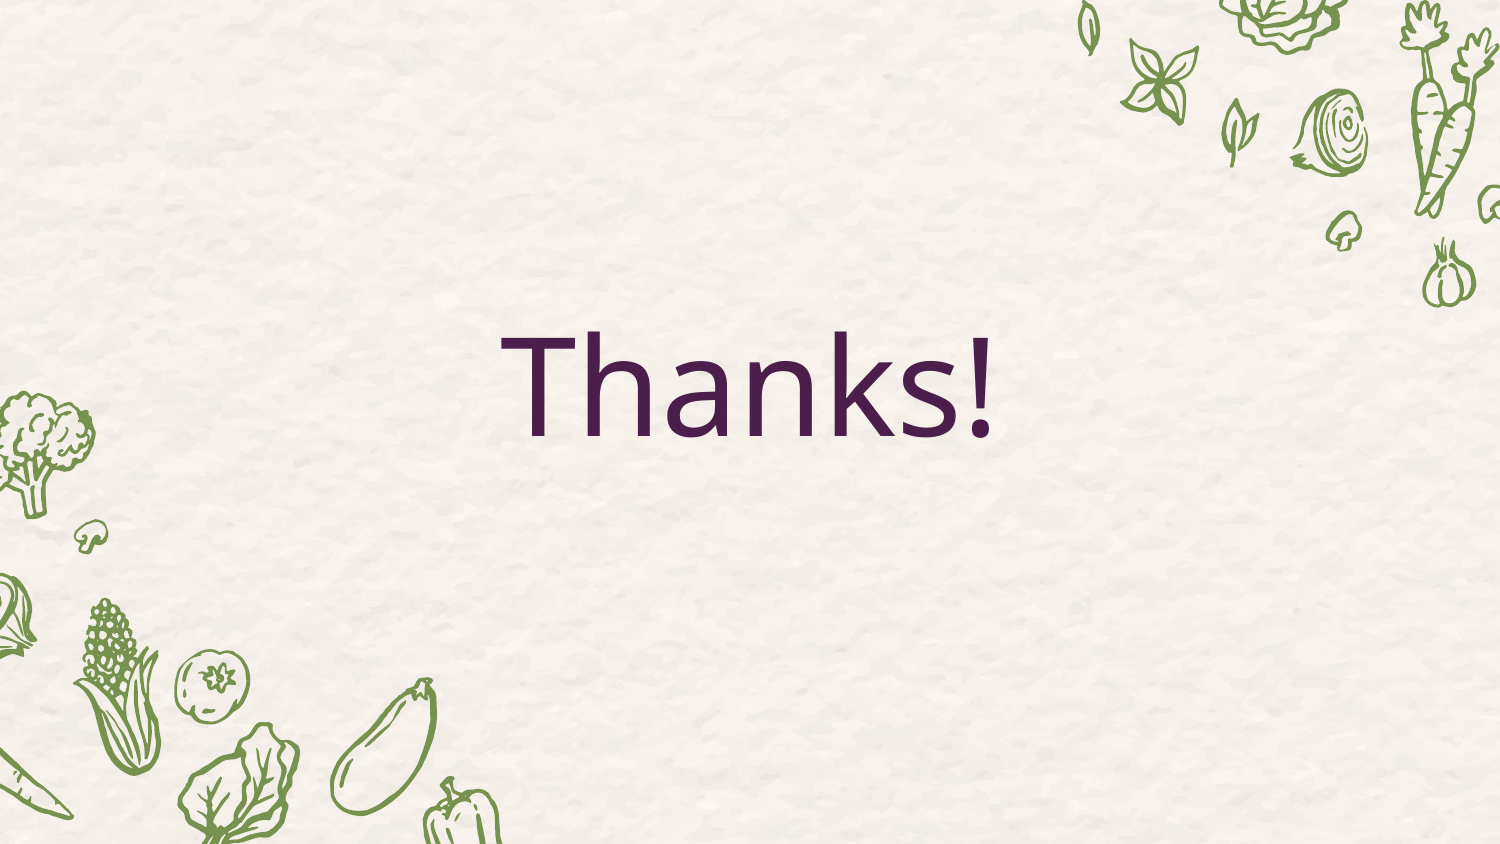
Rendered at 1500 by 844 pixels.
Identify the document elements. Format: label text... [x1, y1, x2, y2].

text_box [1221, 97, 1260, 168]
title Thanks! [210, 242, 1290, 520]
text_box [173, 648, 251, 725]
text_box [1289, 88, 1369, 178]
text_box [1325, 210, 1363, 252]
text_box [72, 597, 162, 777]
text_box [329, 676, 438, 817]
text_box [1119, 38, 1200, 126]
